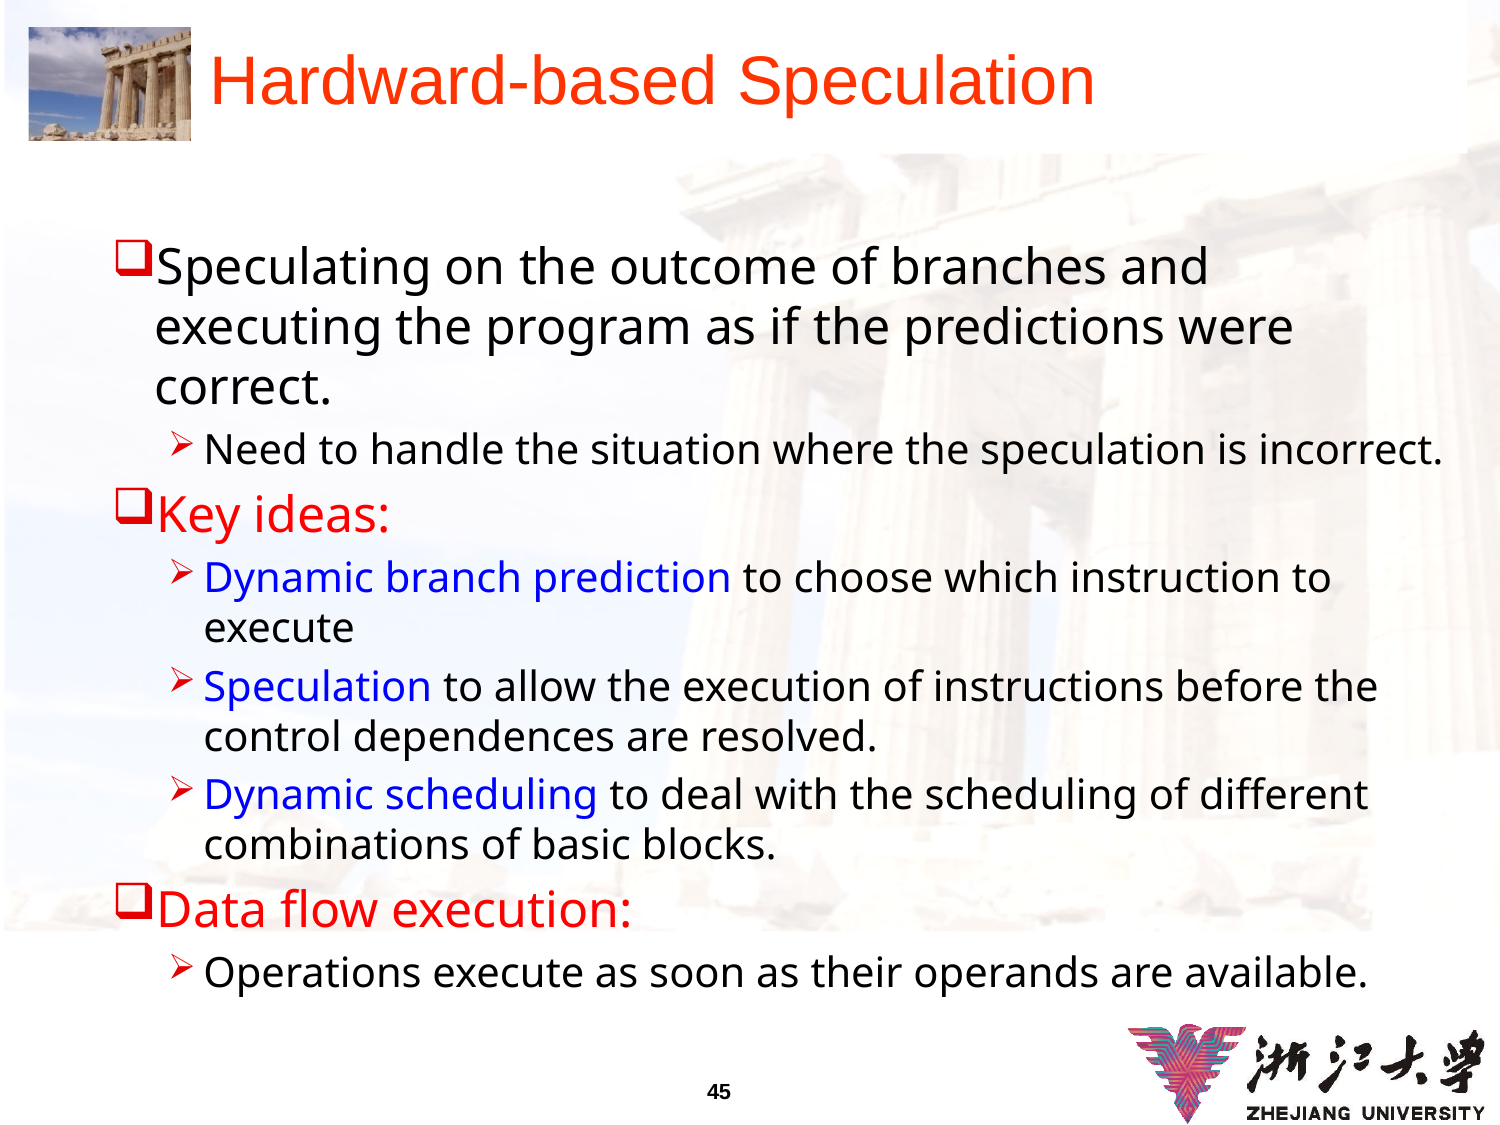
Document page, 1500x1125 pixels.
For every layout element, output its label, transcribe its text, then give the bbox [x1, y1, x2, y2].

title Hardward-based Speculation [194, 0, 1468, 154]
list Speculating on the outcome of branches and executing the program as if the predictions were correct. Need to handle the situation where the speculation is incorrect. Key ideas: Dynamic branch prediction to choose which instruction to execute Speculation to allow the execution of instructions before the control dependences are resolved. Dynamic scheduling to deal with the scheduling of different combinations of basic blocks. Data flow execution: Operations execute as soon as their operands are available. [97, 227, 1468, 1078]
picture [0, 0, 1500, 1125]
